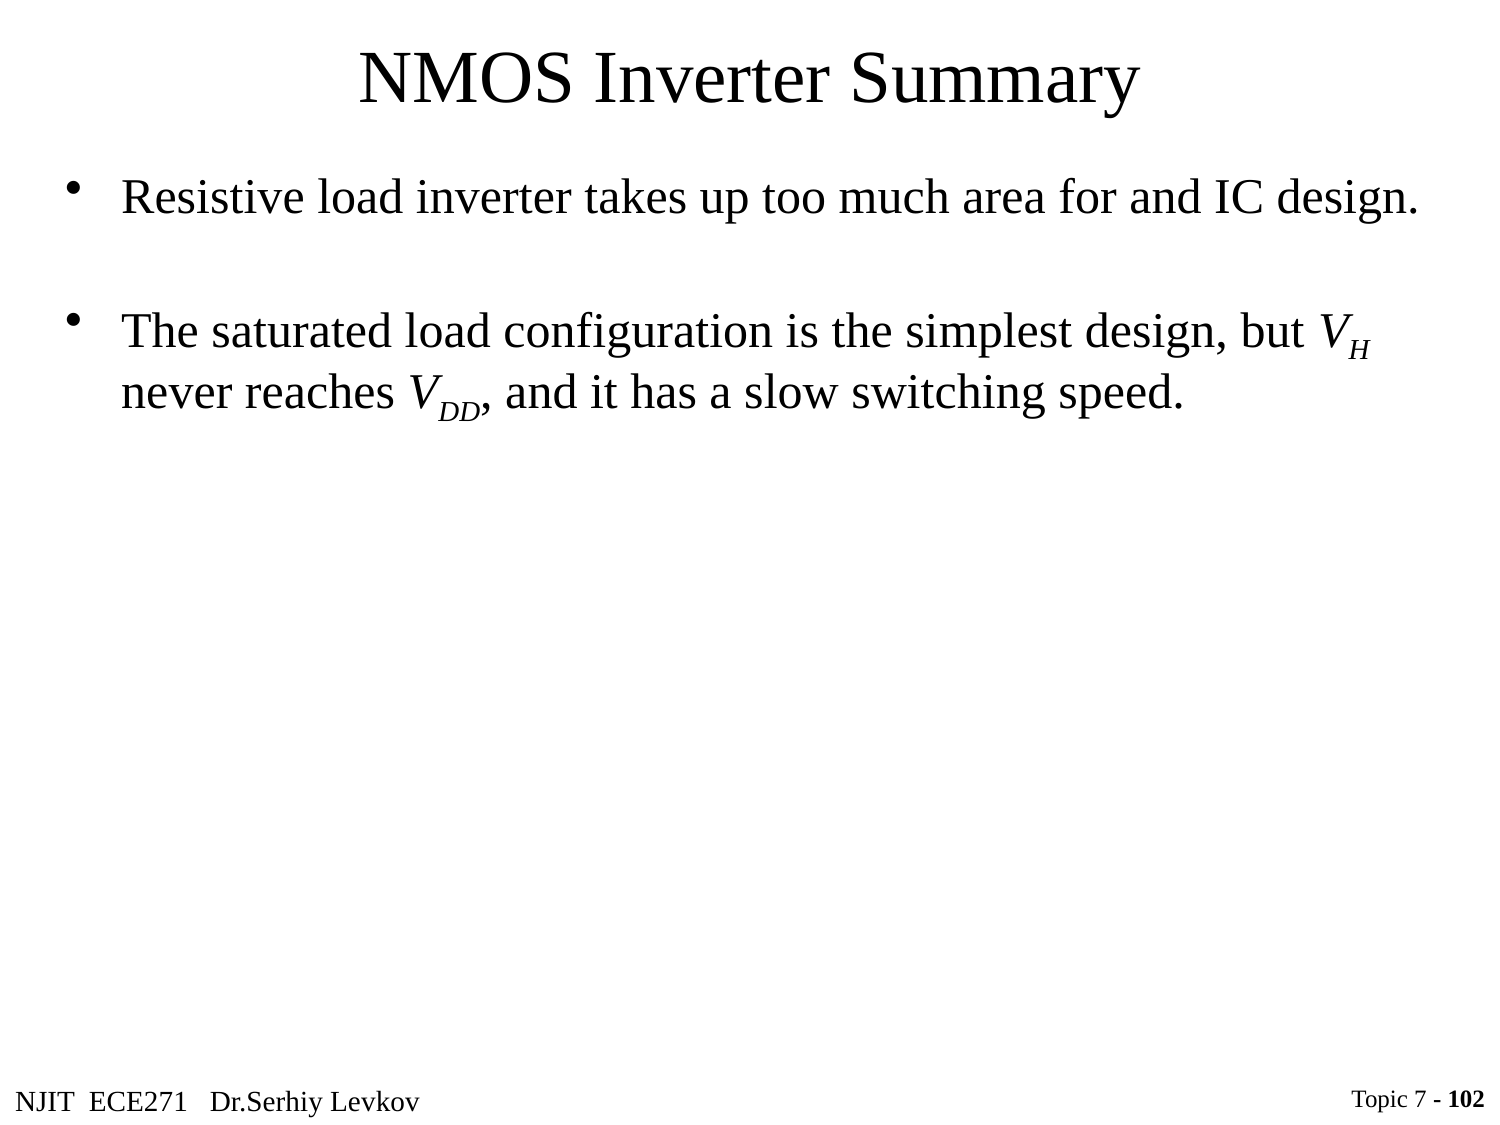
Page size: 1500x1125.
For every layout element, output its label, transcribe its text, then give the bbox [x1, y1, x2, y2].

title NMOS Inverter Summary [112, 0, 1388, 162]
list Resistive load inverter takes up too much area for and IC design. The saturated load configuration is the simplest design, but VH never reaches VDD, and it has a slow switching speed. [49, 162, 1451, 1038]
slide_number Topic 7 - 102 [1187, 1074, 1500, 1116]
footer NJIT ECE271 Dr.Serhiy Levkov [0, 1074, 476, 1114]
